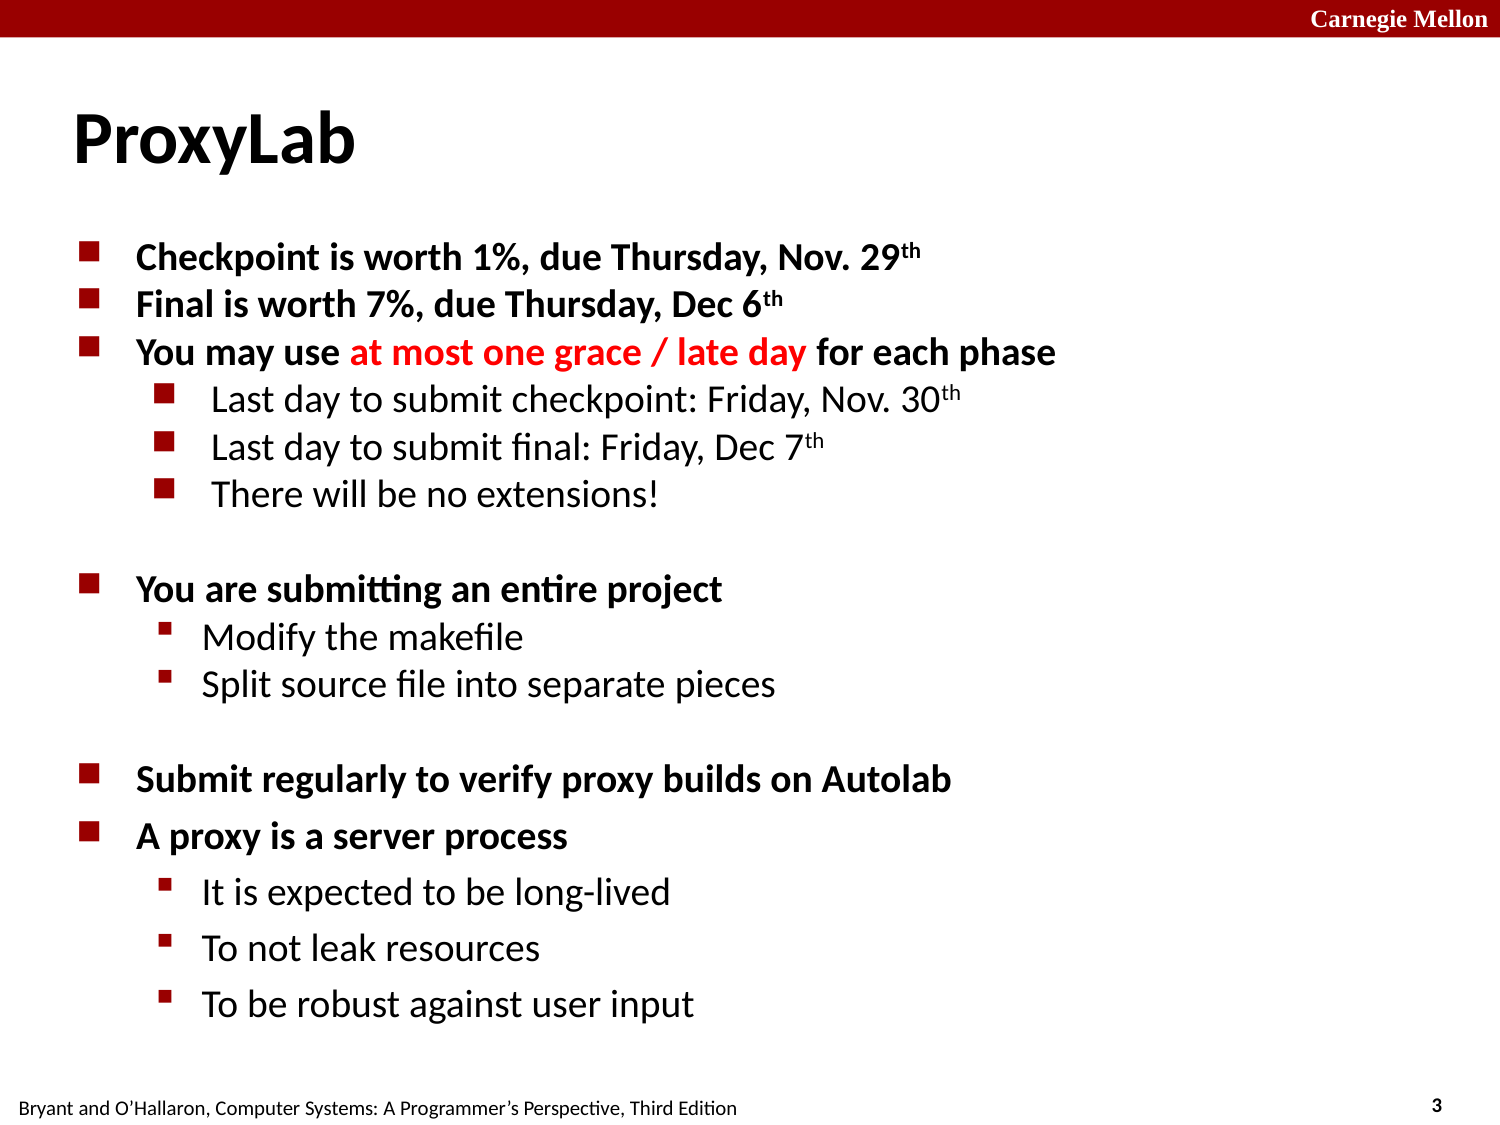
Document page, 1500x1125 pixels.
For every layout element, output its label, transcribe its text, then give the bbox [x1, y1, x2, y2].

text_box Checkpoint is worth 1%, due Thursday, Nov. 29th Final is worth 7%, due Thursday, Dec 6th You may use at most one grace / late day for each phase Last day to submit checkpoint: Friday, Nov. 30th Last day to submit final: Friday, Dec 7th There will be no extensions! You are submitting an entire project Modify the makefile Split source file into separate pieces Submit regularly to verify proxy builds on Autolab A proxy is a server process It is expected to be long-lived To not leak resources To be robust against user input [65, 223, 1361, 1039]
text_box ProxyLab [58, 71, 1304, 197]
